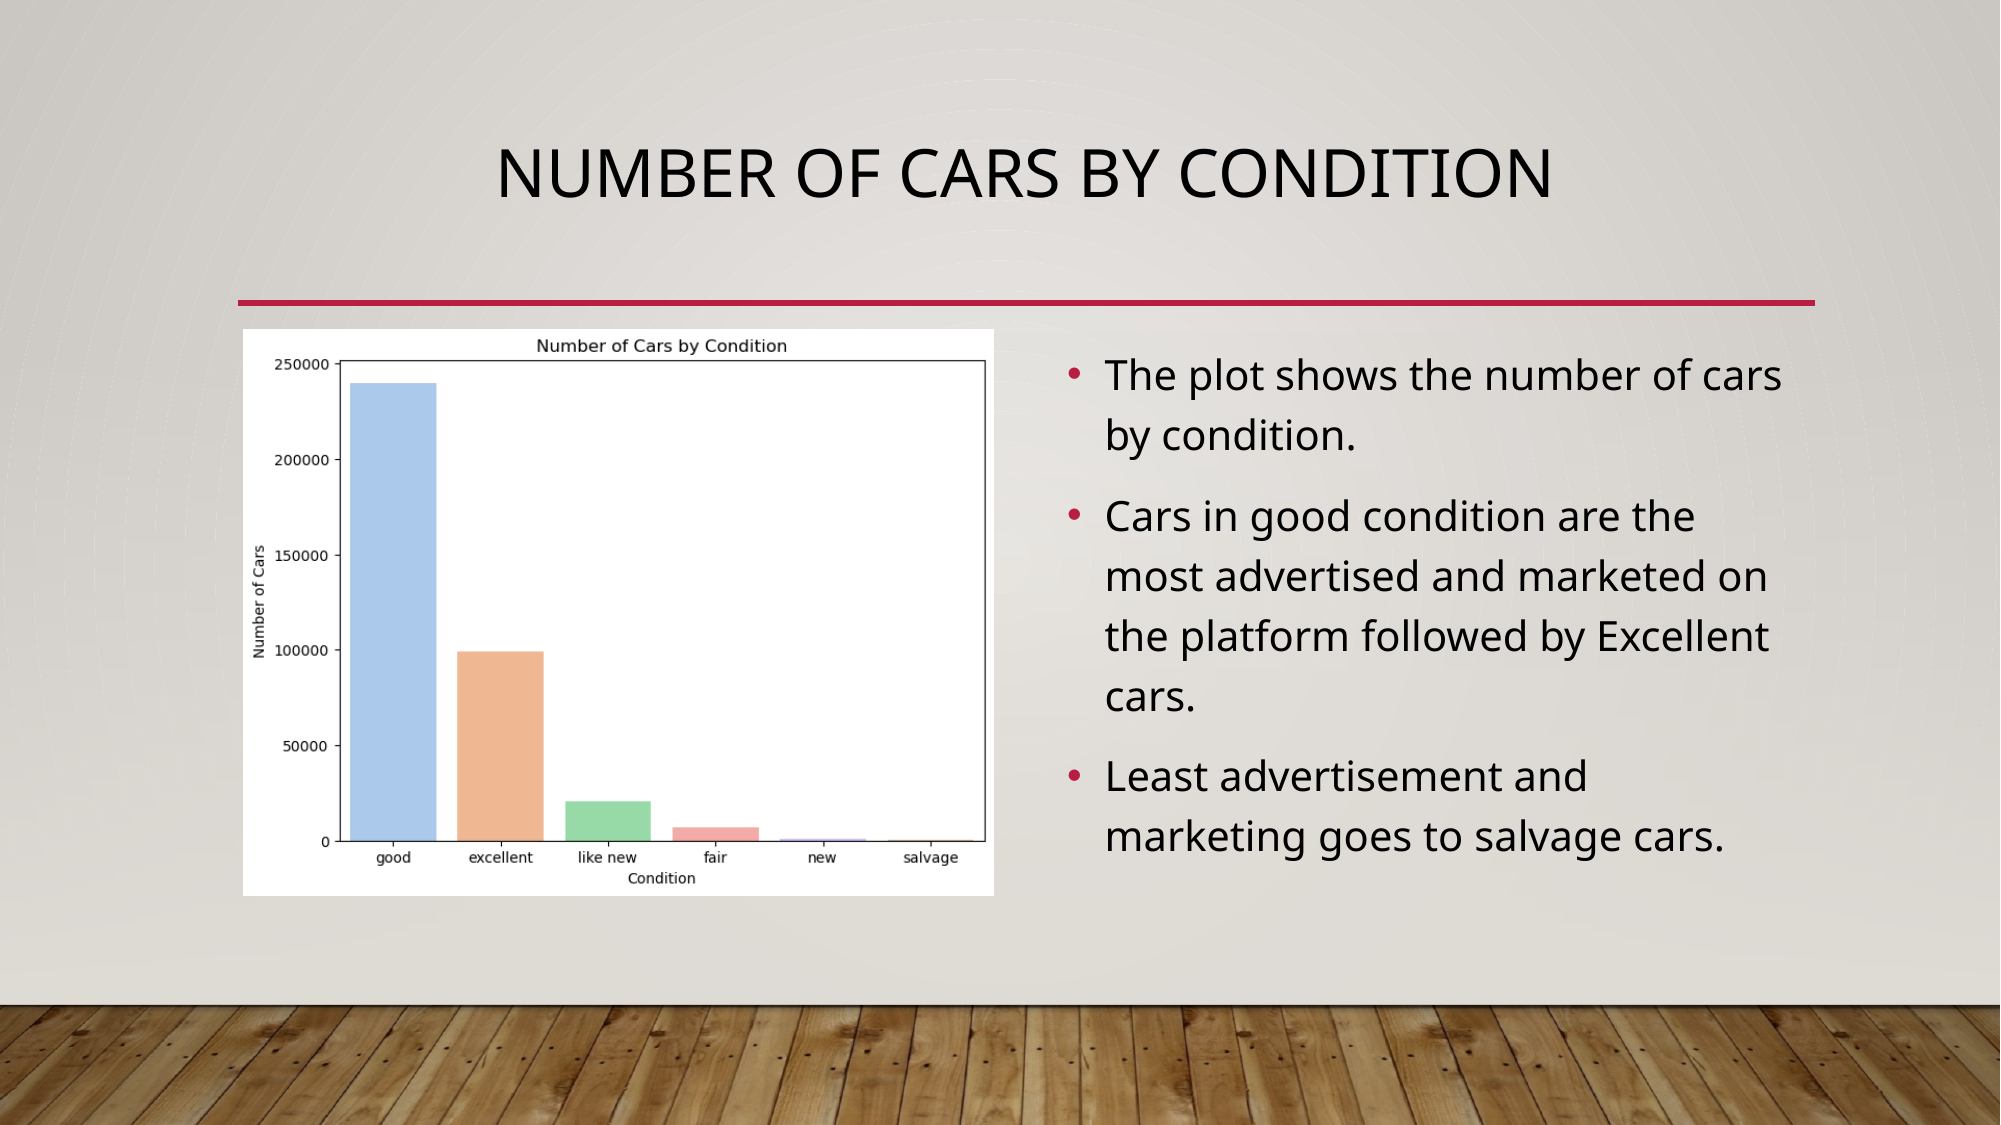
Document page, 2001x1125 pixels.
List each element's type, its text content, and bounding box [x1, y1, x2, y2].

list The plot shows the number of cars by condition. Cars in good condition are the most advertised and marketed on the platform followed by Excellent cars. Least advertisement and marketing goes to salvage cars. [1052, 330, 1815, 896]
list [243, 329, 994, 896]
title Number of cars by condition [237, 132, 1814, 306]
picture [0, 1005, 2000, 1125]
